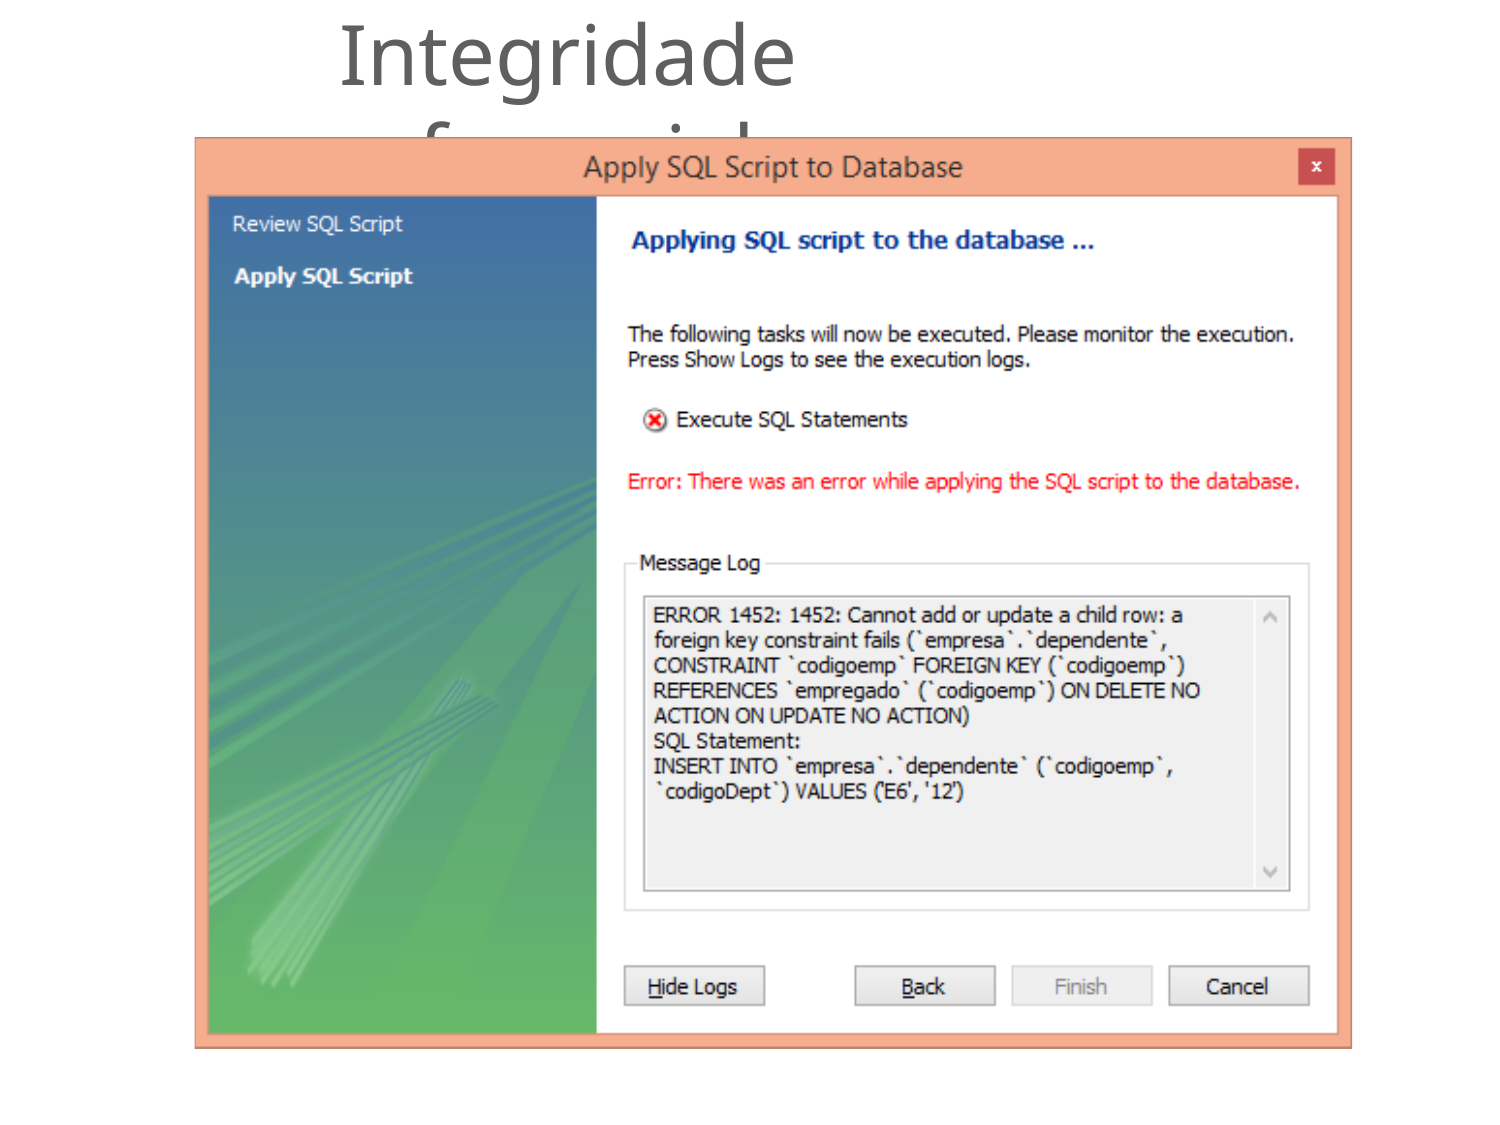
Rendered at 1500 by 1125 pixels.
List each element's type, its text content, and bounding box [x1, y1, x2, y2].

text_box [194, 137, 1353, 1049]
title Integridade referencial [337, 0, 1177, 137]
